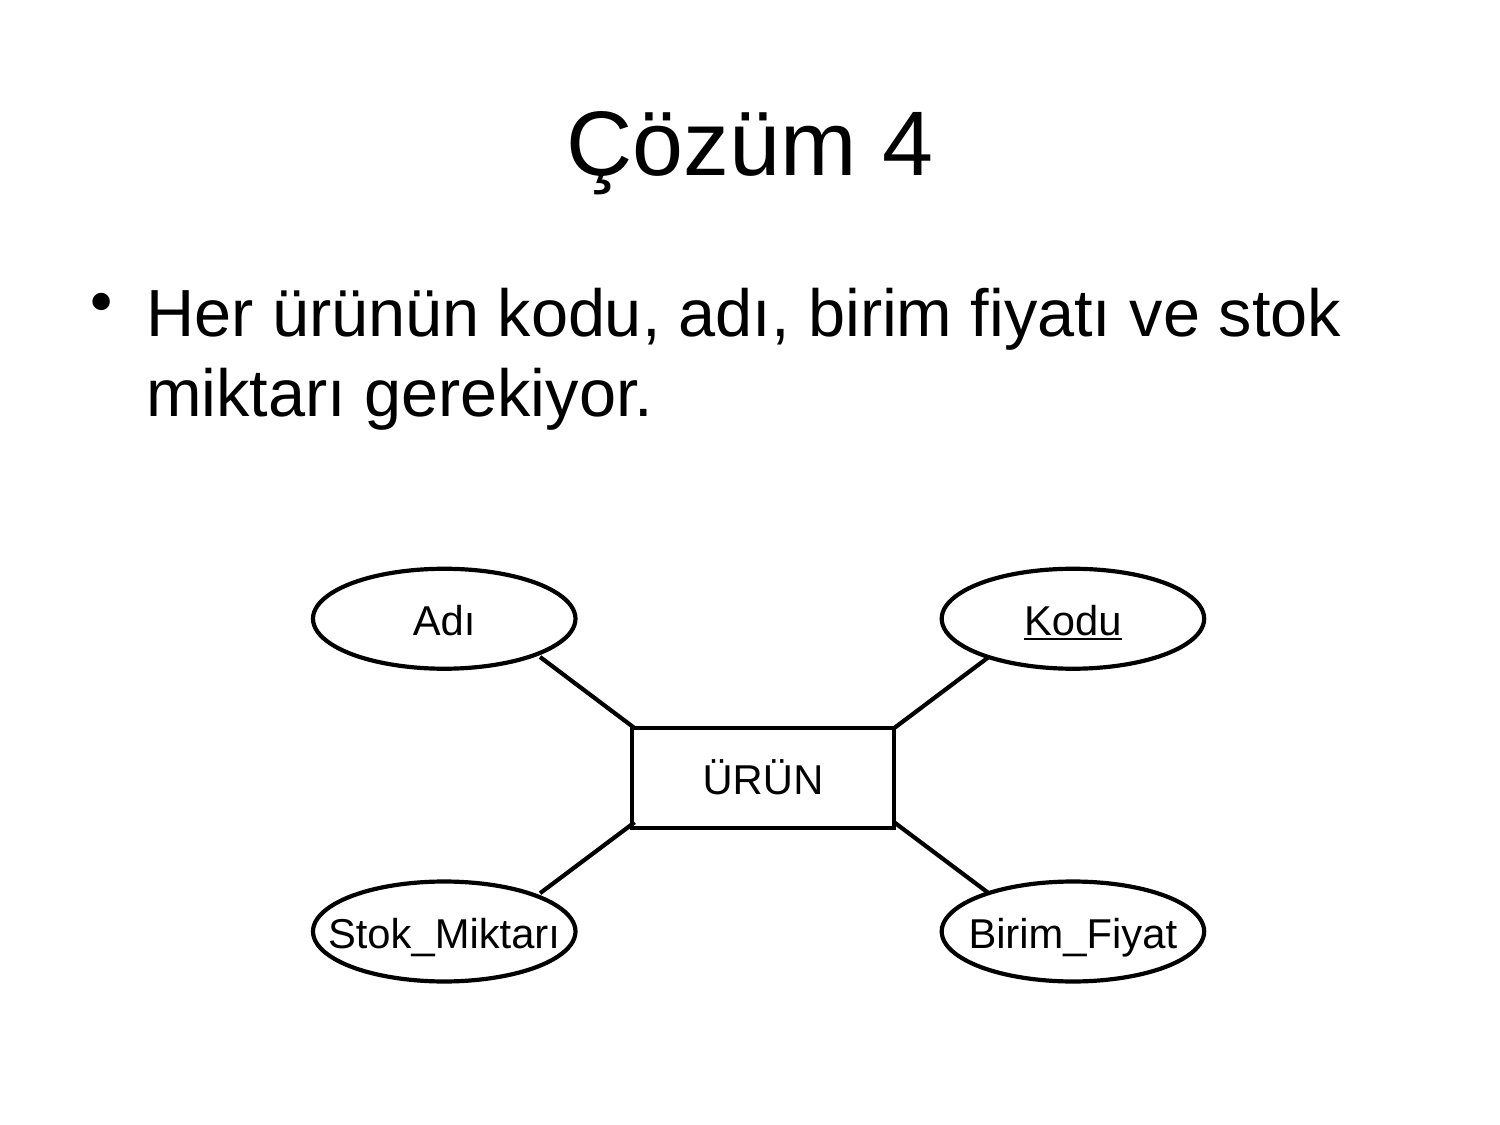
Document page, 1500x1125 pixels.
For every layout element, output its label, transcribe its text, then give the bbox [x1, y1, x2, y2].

list Her ürünün kodu, adı, birim fiyatı ve stok miktarı gerekiyor. [75, 262, 1425, 634]
text_box Stok_Miktarı [312, 881, 576, 982]
text_box ÜRÜN [631, 727, 895, 828]
text_box Kodu [941, 568, 1205, 669]
text_box Adı [312, 568, 576, 669]
title Çözüm 4 [75, 45, 1425, 233]
text_box Birim_Fiyat [941, 881, 1205, 982]
